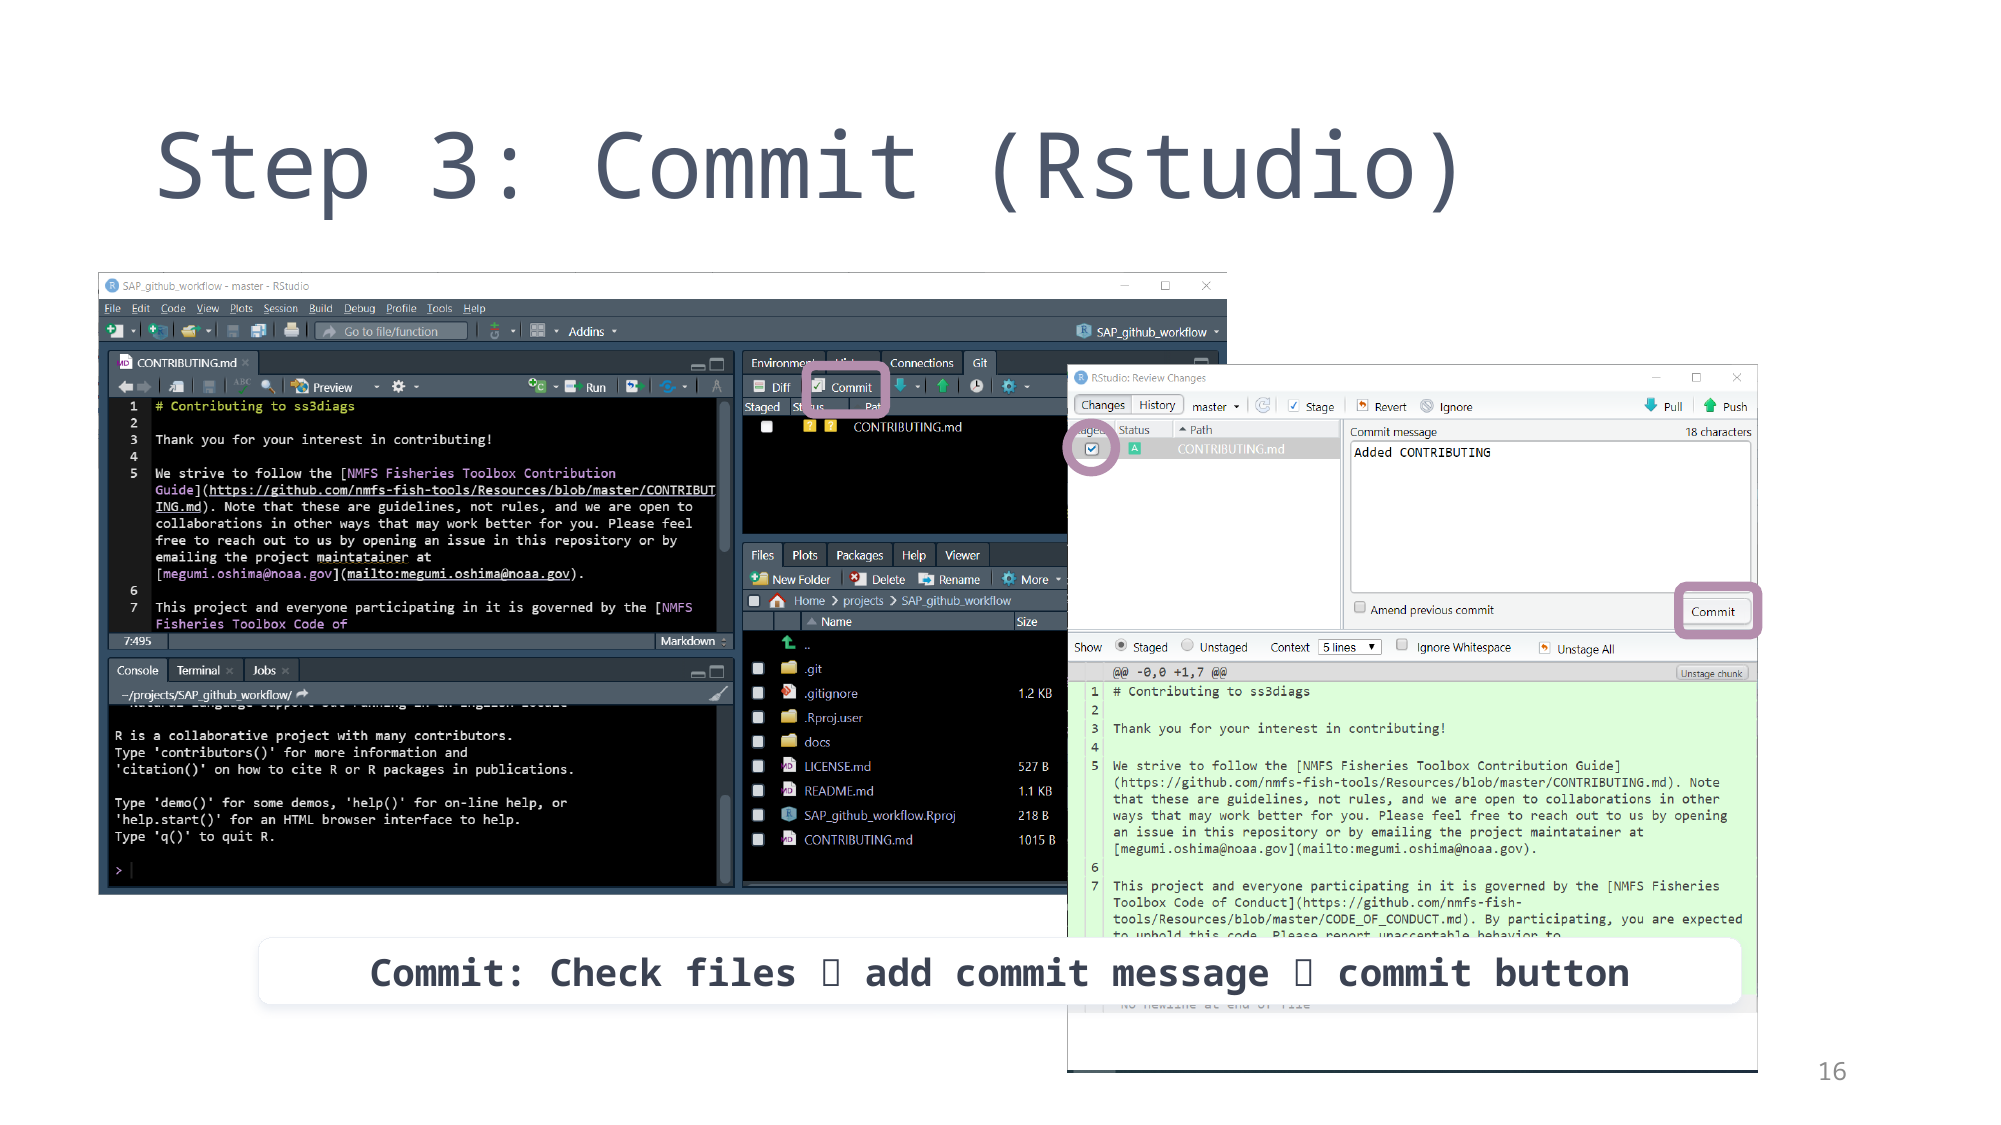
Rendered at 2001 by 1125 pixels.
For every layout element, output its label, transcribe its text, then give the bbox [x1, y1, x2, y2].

slide_number 16 [1412, 1042, 1863, 1103]
title Step 3: Commit (Rstudio) [137, 59, 1863, 278]
picture [98, 272, 1758, 1073]
text_box Commit: Check files  add commit message  commit button [258, 937, 1067, 1005]
